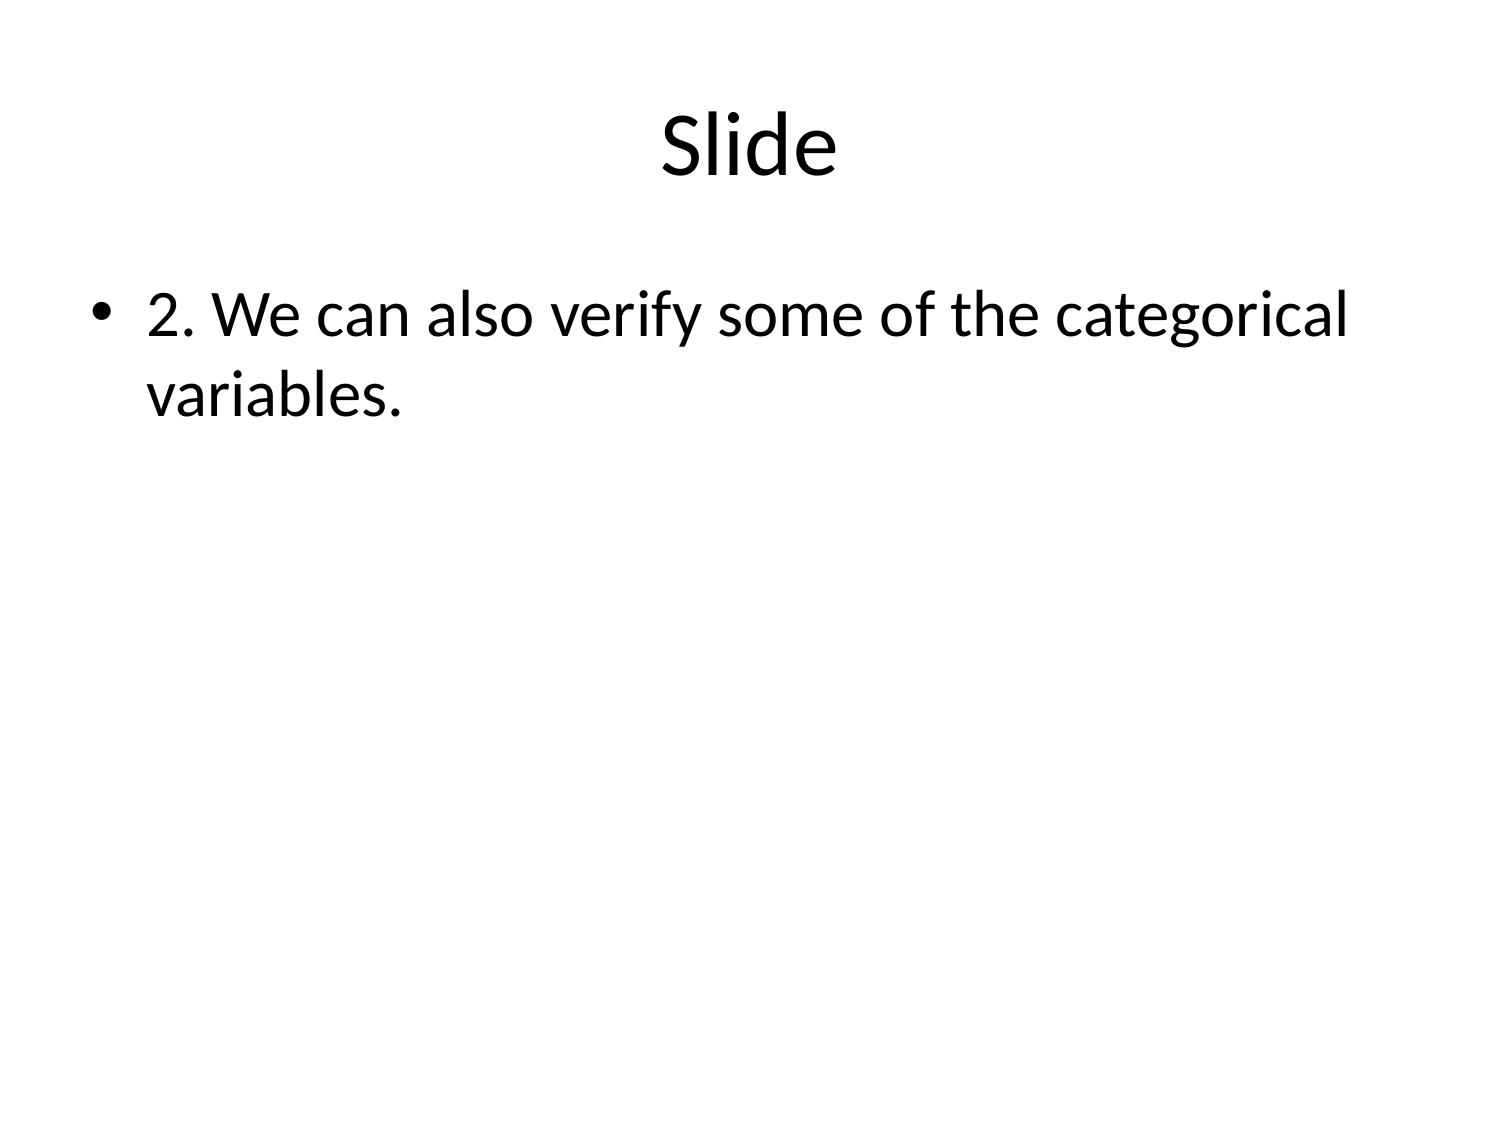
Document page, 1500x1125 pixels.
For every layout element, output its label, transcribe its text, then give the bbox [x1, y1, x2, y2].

list 2. We can also verify some of the categorical variables. [75, 262, 1425, 1005]
title Slide [75, 45, 1425, 233]
